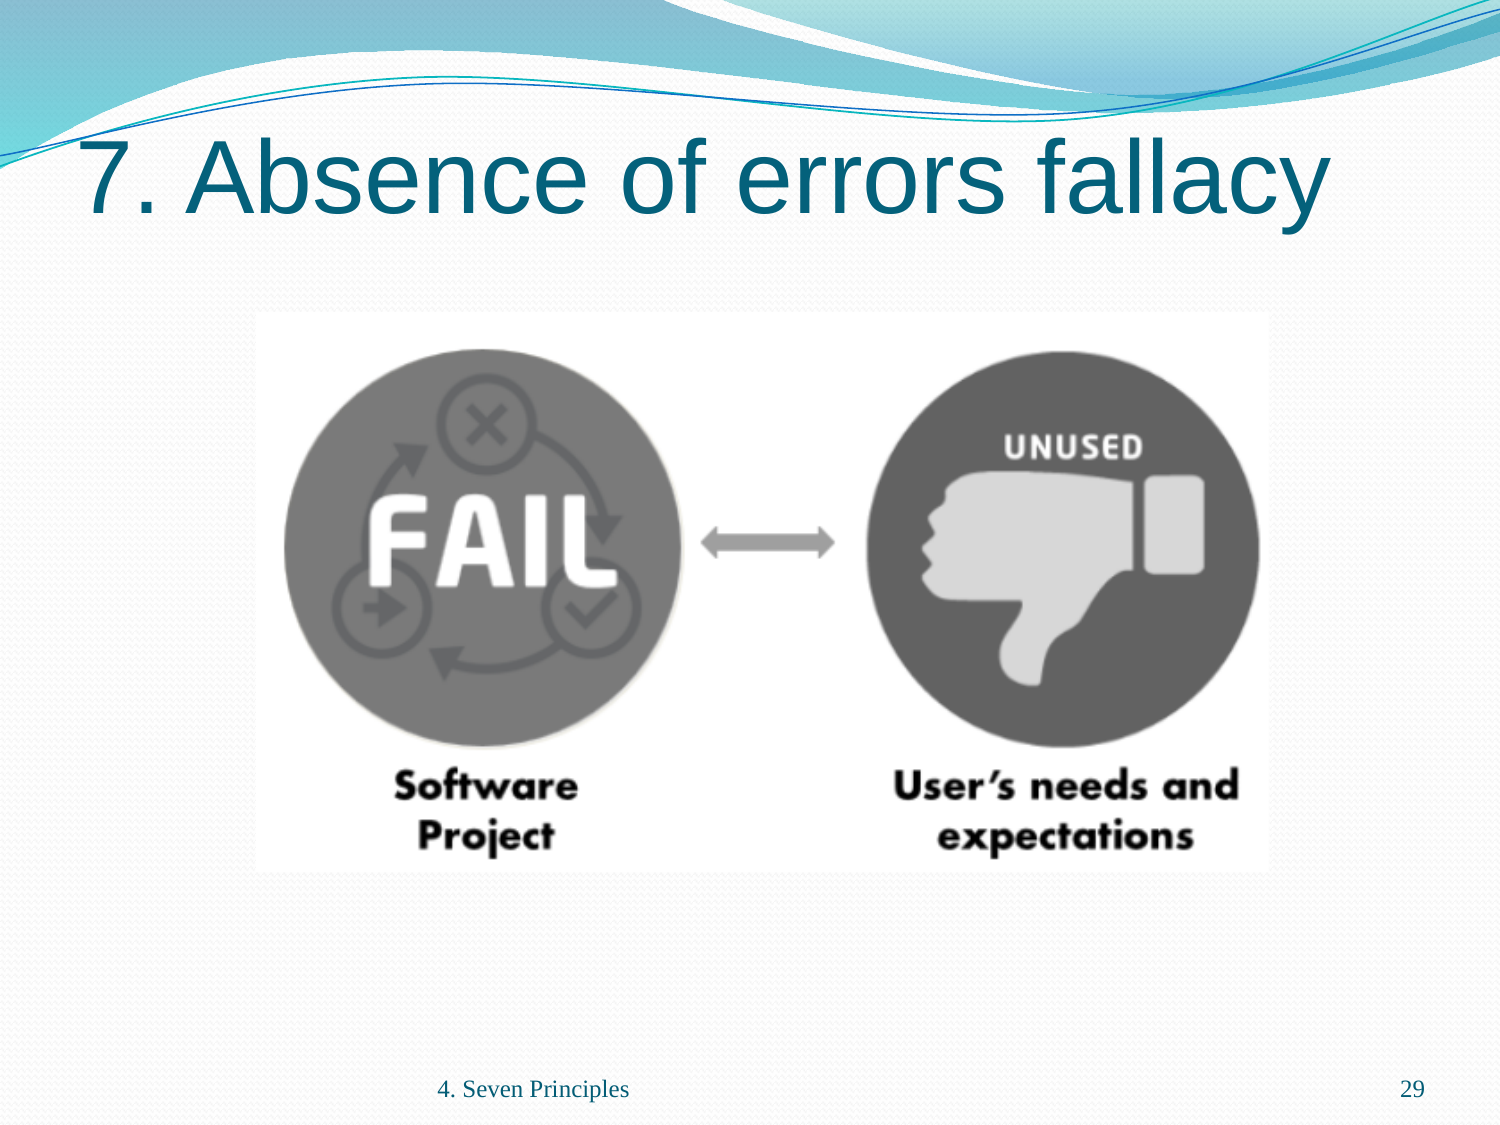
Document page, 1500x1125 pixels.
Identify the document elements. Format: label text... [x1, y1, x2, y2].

picture [255, 312, 1301, 873]
footer 4. Seven Principles [437, 1042, 988, 1103]
slide_number 29 [1299, 1042, 1425, 1103]
title 7. Absence of errors fallacy [75, 99, 1425, 235]
